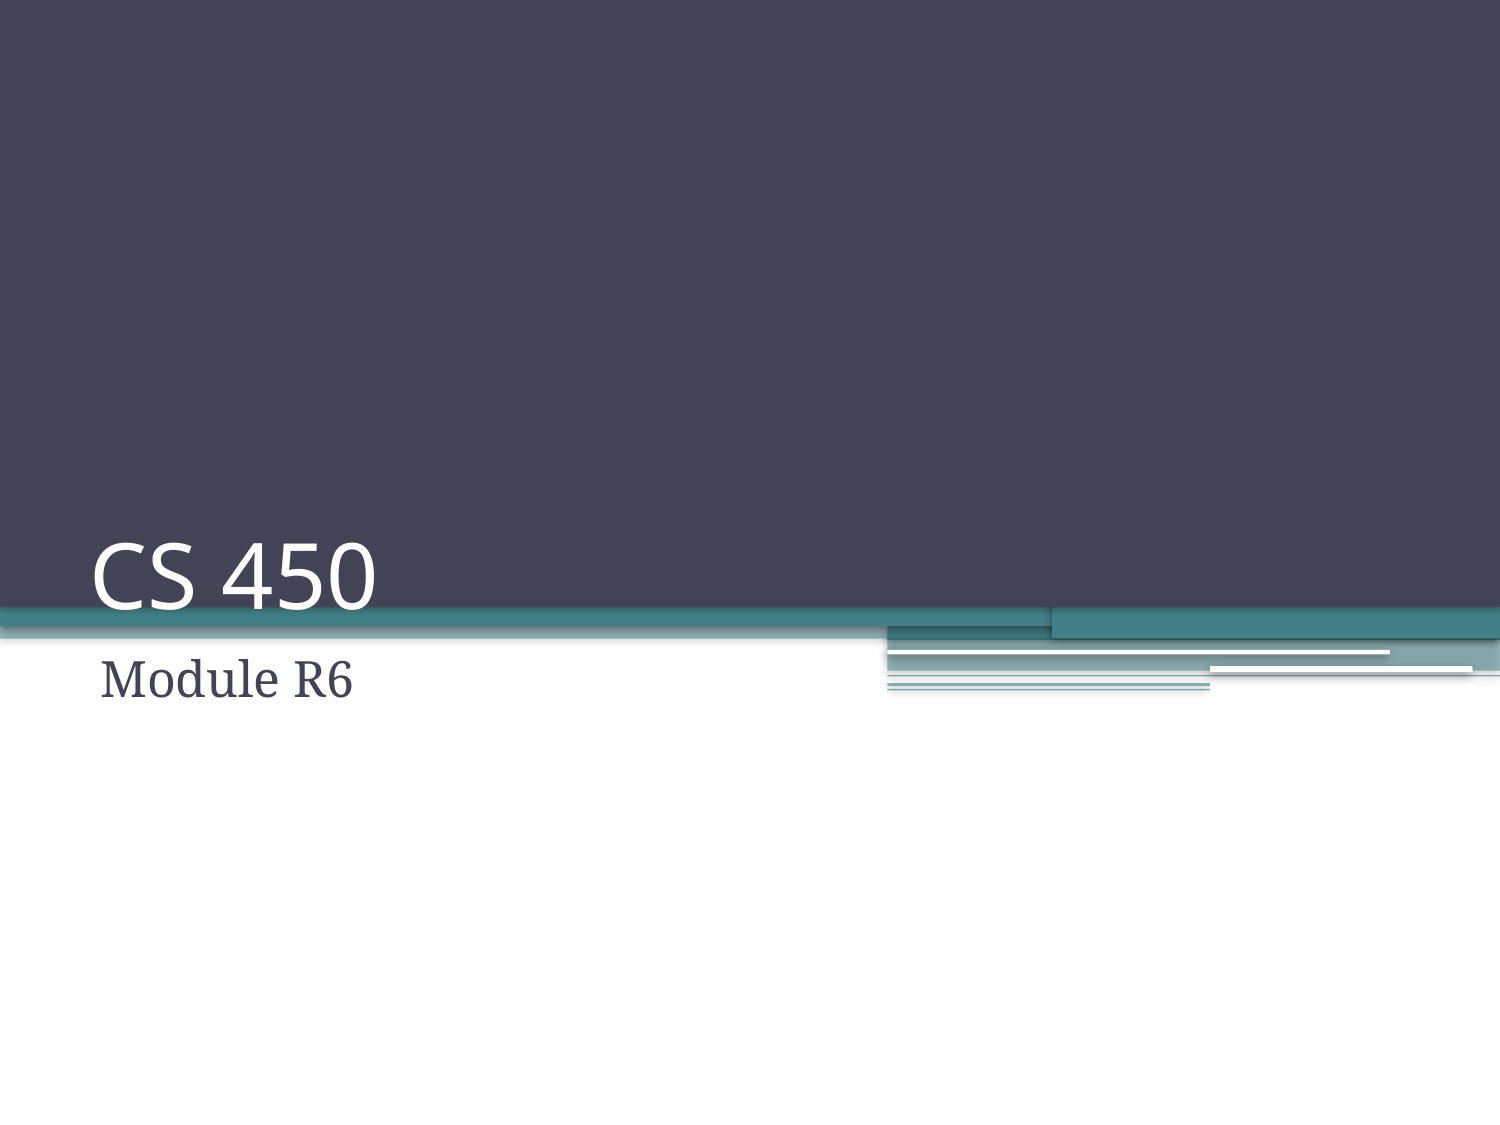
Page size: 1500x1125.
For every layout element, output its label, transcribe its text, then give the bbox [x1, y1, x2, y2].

title CS 450 [75, 394, 1463, 636]
subtitle Module R6 [75, 639, 888, 928]
